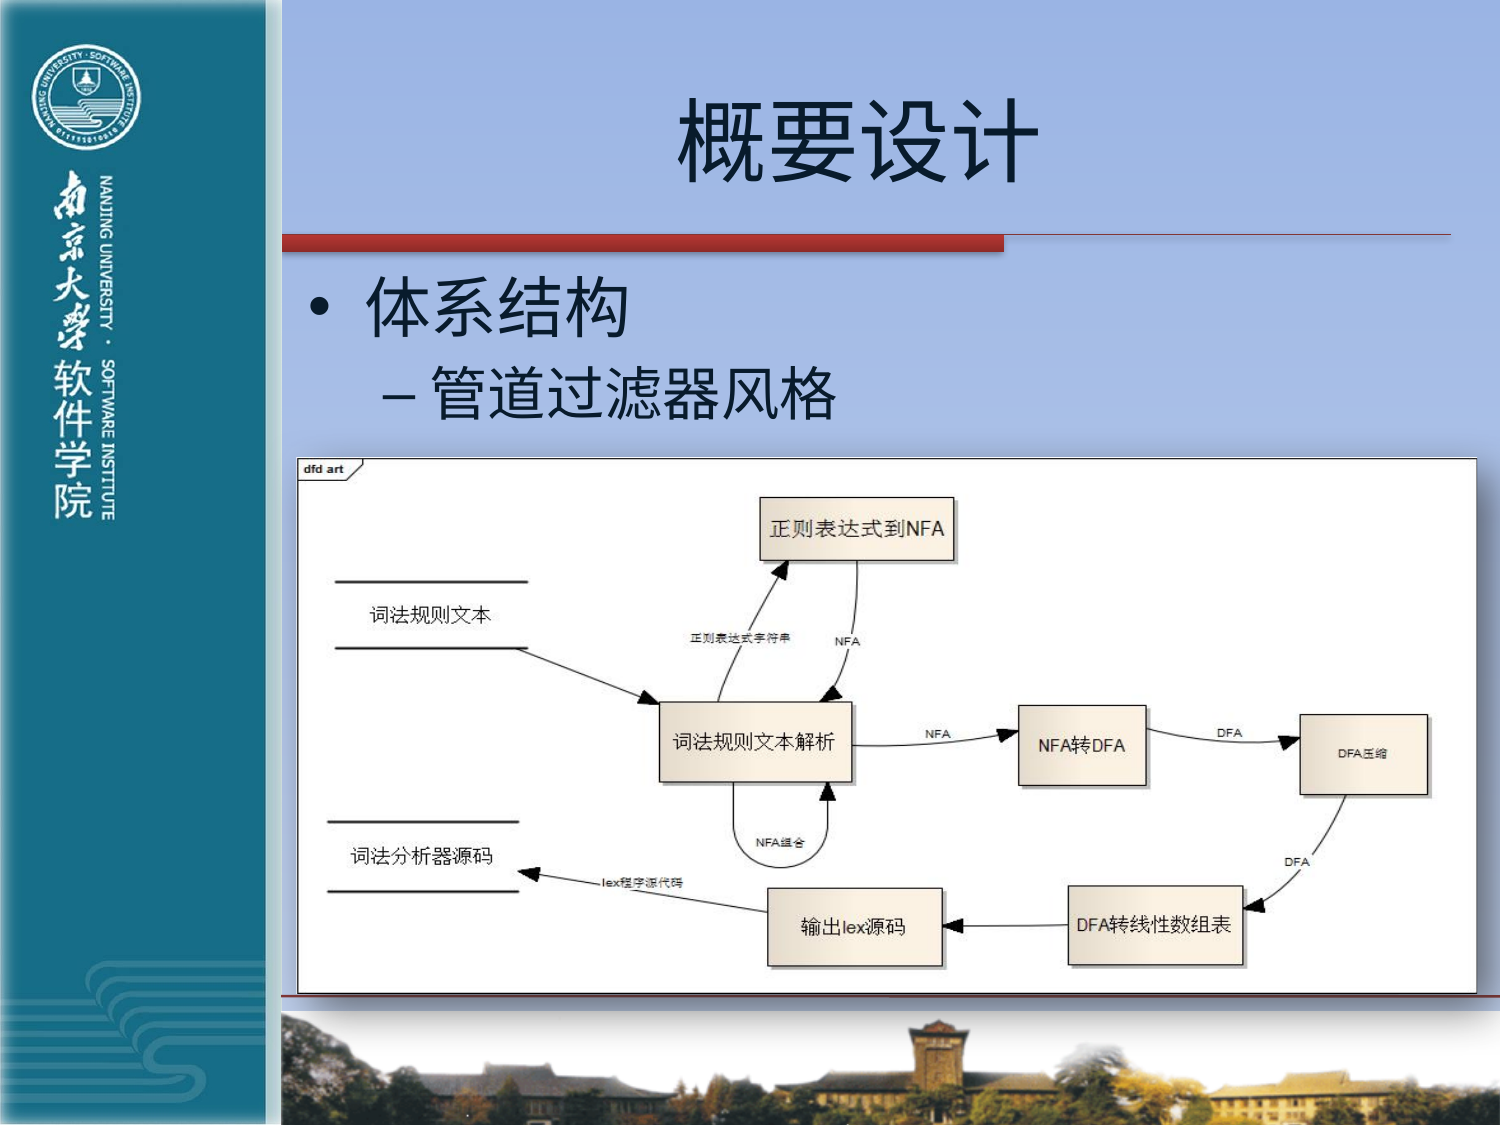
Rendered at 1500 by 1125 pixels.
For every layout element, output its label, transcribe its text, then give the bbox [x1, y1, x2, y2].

title 概要设计 [292, 45, 1425, 233]
picture [0, 0, 1500, 1125]
picture [296, 457, 1478, 995]
list 体系结构 管道过滤器风格 [292, 257, 1456, 457]
